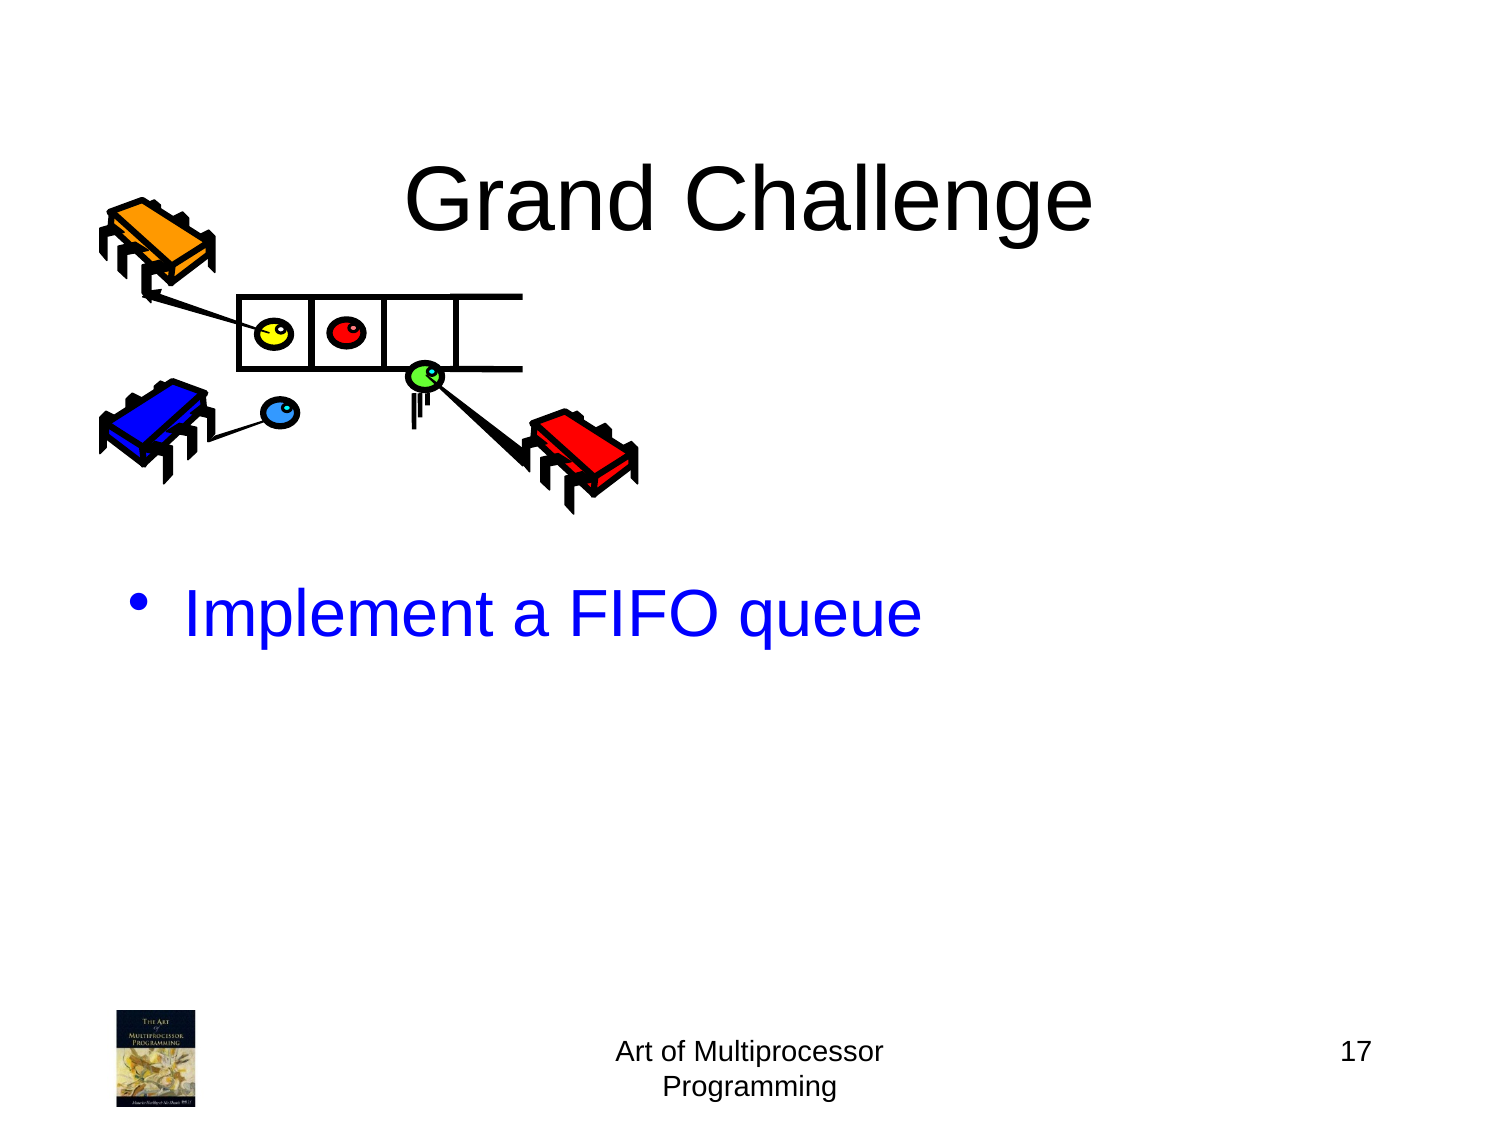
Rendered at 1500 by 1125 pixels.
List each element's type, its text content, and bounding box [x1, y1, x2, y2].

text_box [99, 199, 638, 515]
title Grand Challenge [112, 99, 1388, 288]
picture [107, 1010, 204, 1107]
text_box Art of Multiprocessor Programming [512, 1024, 988, 1100]
list Implement a FIFO queue [112, 562, 1388, 1000]
slide_number 17 [1074, 1024, 1388, 1101]
